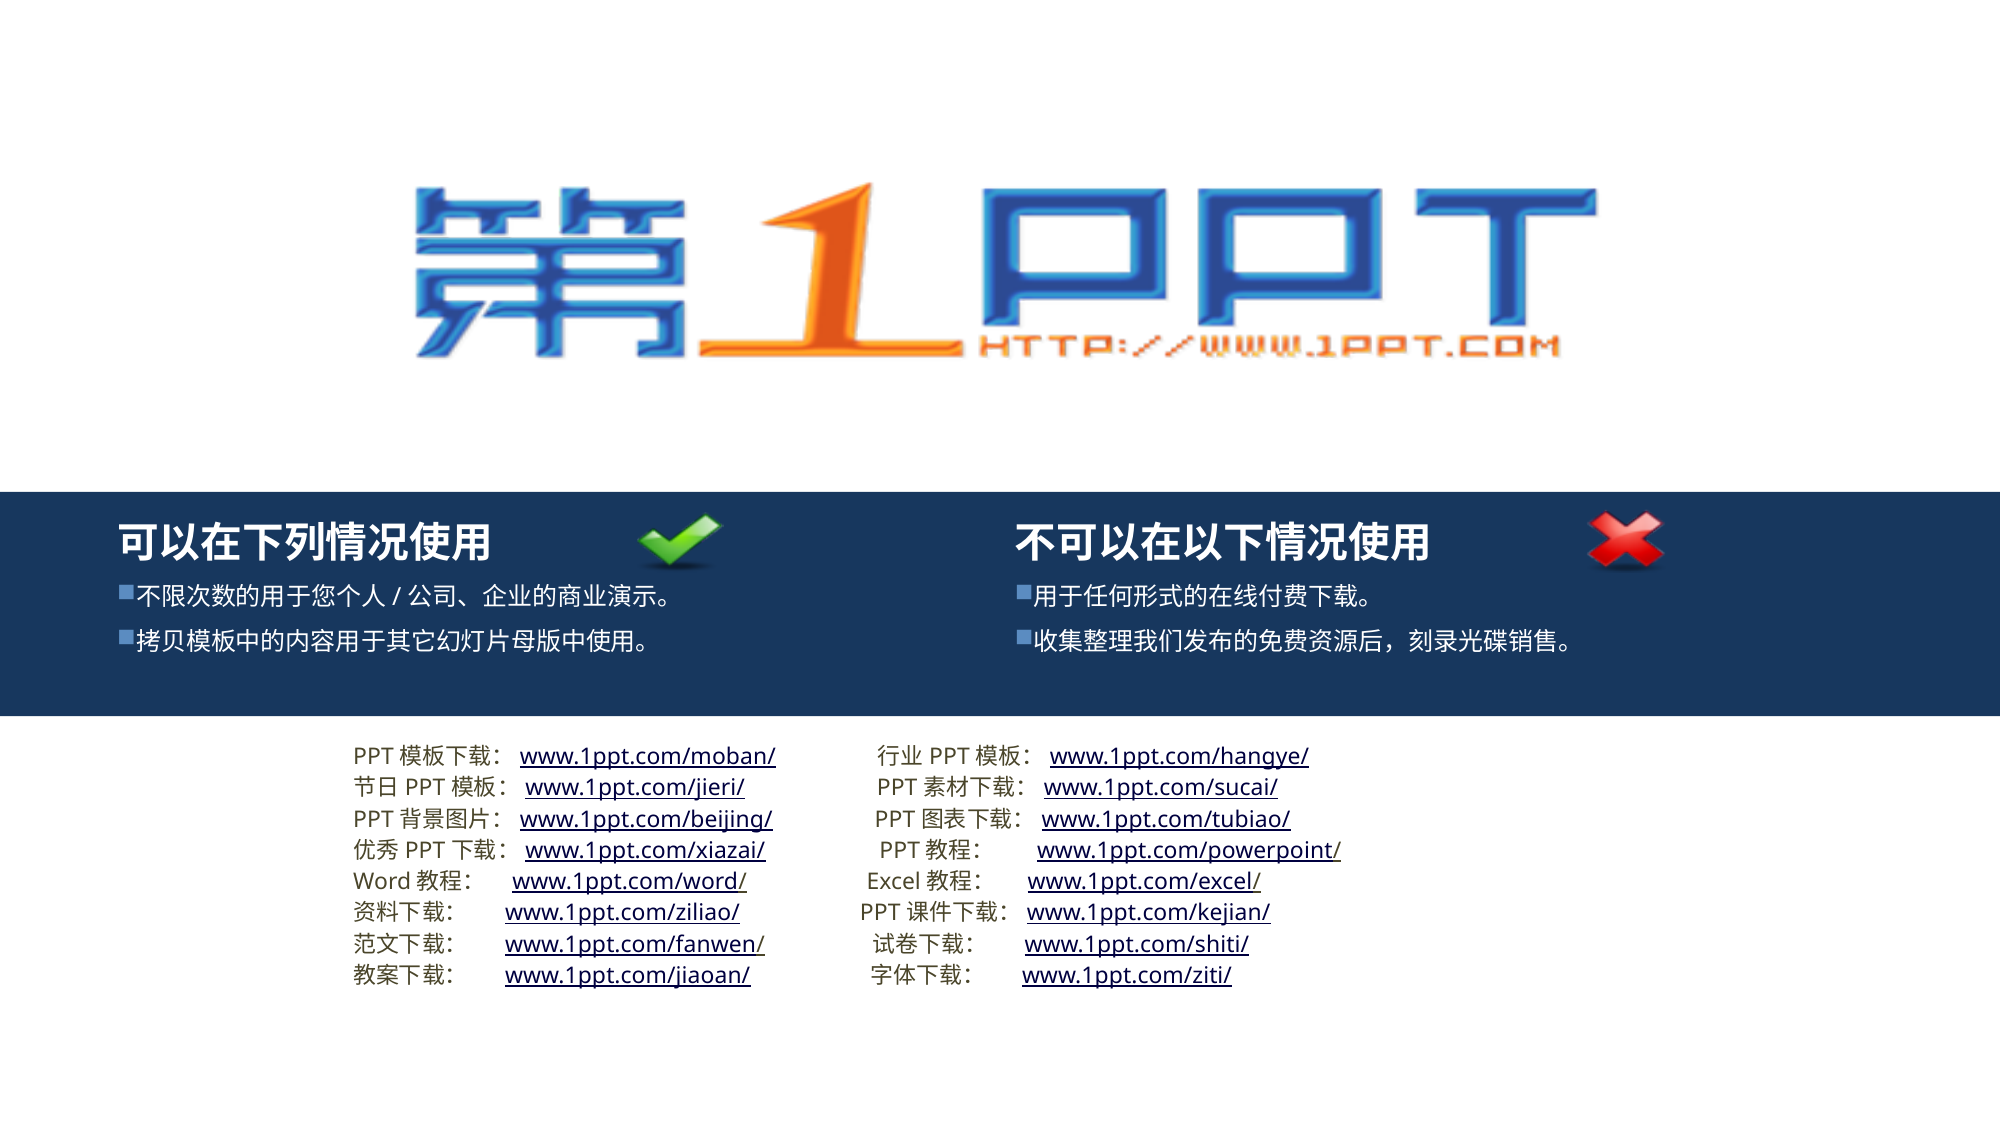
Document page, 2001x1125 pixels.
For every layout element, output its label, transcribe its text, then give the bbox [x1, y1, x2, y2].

text_box 可以在下列情况使用 不限次数的用于您个人/公司、企业的商业演示。 拷贝模板中的内容用于其它幻灯片母版中使用。 [102, 508, 1000, 774]
text_box 不可以在以下情况使用 用于任何形式的在线付费下载。 收集整理我们发布的免费资源后，刻录光碟销售。 [999, 508, 1898, 762]
text_box [0, 491, 2000, 717]
picture [1581, 507, 1669, 573]
picture [637, 507, 724, 573]
picture [179, 51, 1867, 492]
text_box PPT模板下载：www.1ppt.com/moban/ 行业PPT模板：www.1ppt.com/hangye/ 节日PPT模板：www.1ppt.com/jieri/ PPT素材下载：www.1ppt.com/sucai/ PPT背景图片：www.1ppt.com/beijing/ PPT图表下载：www.1ppt.com/tubiao/ 优秀PPT下载：www.1ppt.com/xiazai/ PPT教程： www.1ppt.com/powerpoint/ Word教程： www.1ppt.com/word/ Excel教程： www.1ppt.com/excel/ 资料下载： www.1ppt.com/ziliao/ PPT课件下载：www.1ppt.com/kejian/ 范文下载： www.1ppt.com/fanwen/ 试卷下载： www.1ppt.com/shiti/ 教案下载： www.1ppt.com/jiaoan/ 字体下载： www.1ppt.com/ziti/ [336, 762, 1752, 1008]
